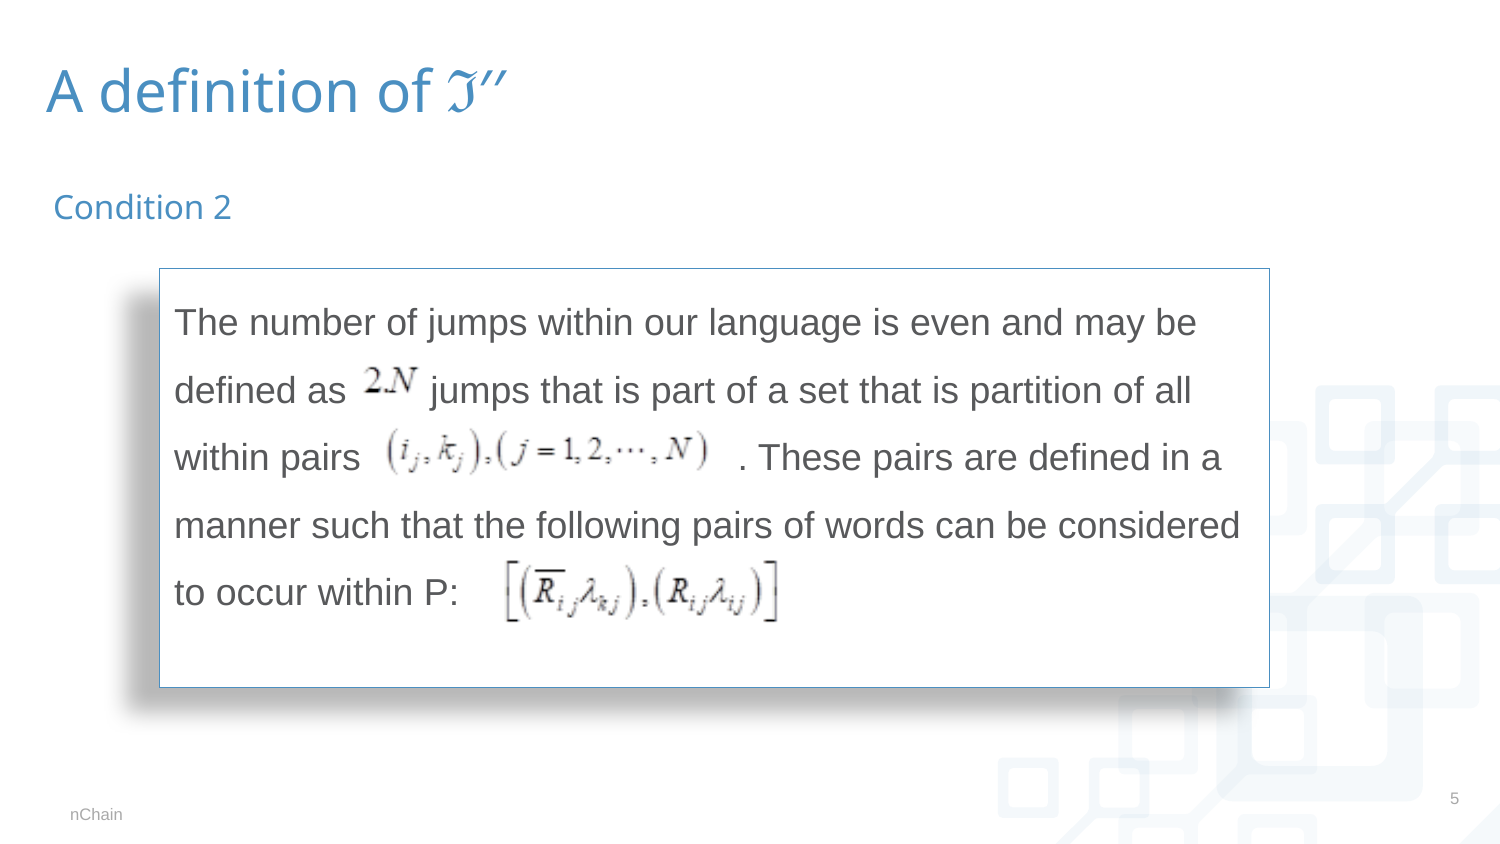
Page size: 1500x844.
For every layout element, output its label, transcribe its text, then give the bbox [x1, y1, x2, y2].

text_box The number of jumps within our language is even and may be defined as jumps that is part of a set that is partition of all within pairs . These pairs are defined in a manner such that the following pairs of words can be considered to occur within P: [159, 268, 1270, 688]
picture [383, 417, 715, 482]
text_box Condition 2 [53, 151, 1112, 223]
picture [359, 357, 422, 404]
title A definition of ℑ′′ [46, 49, 1105, 121]
picture [501, 555, 786, 634]
